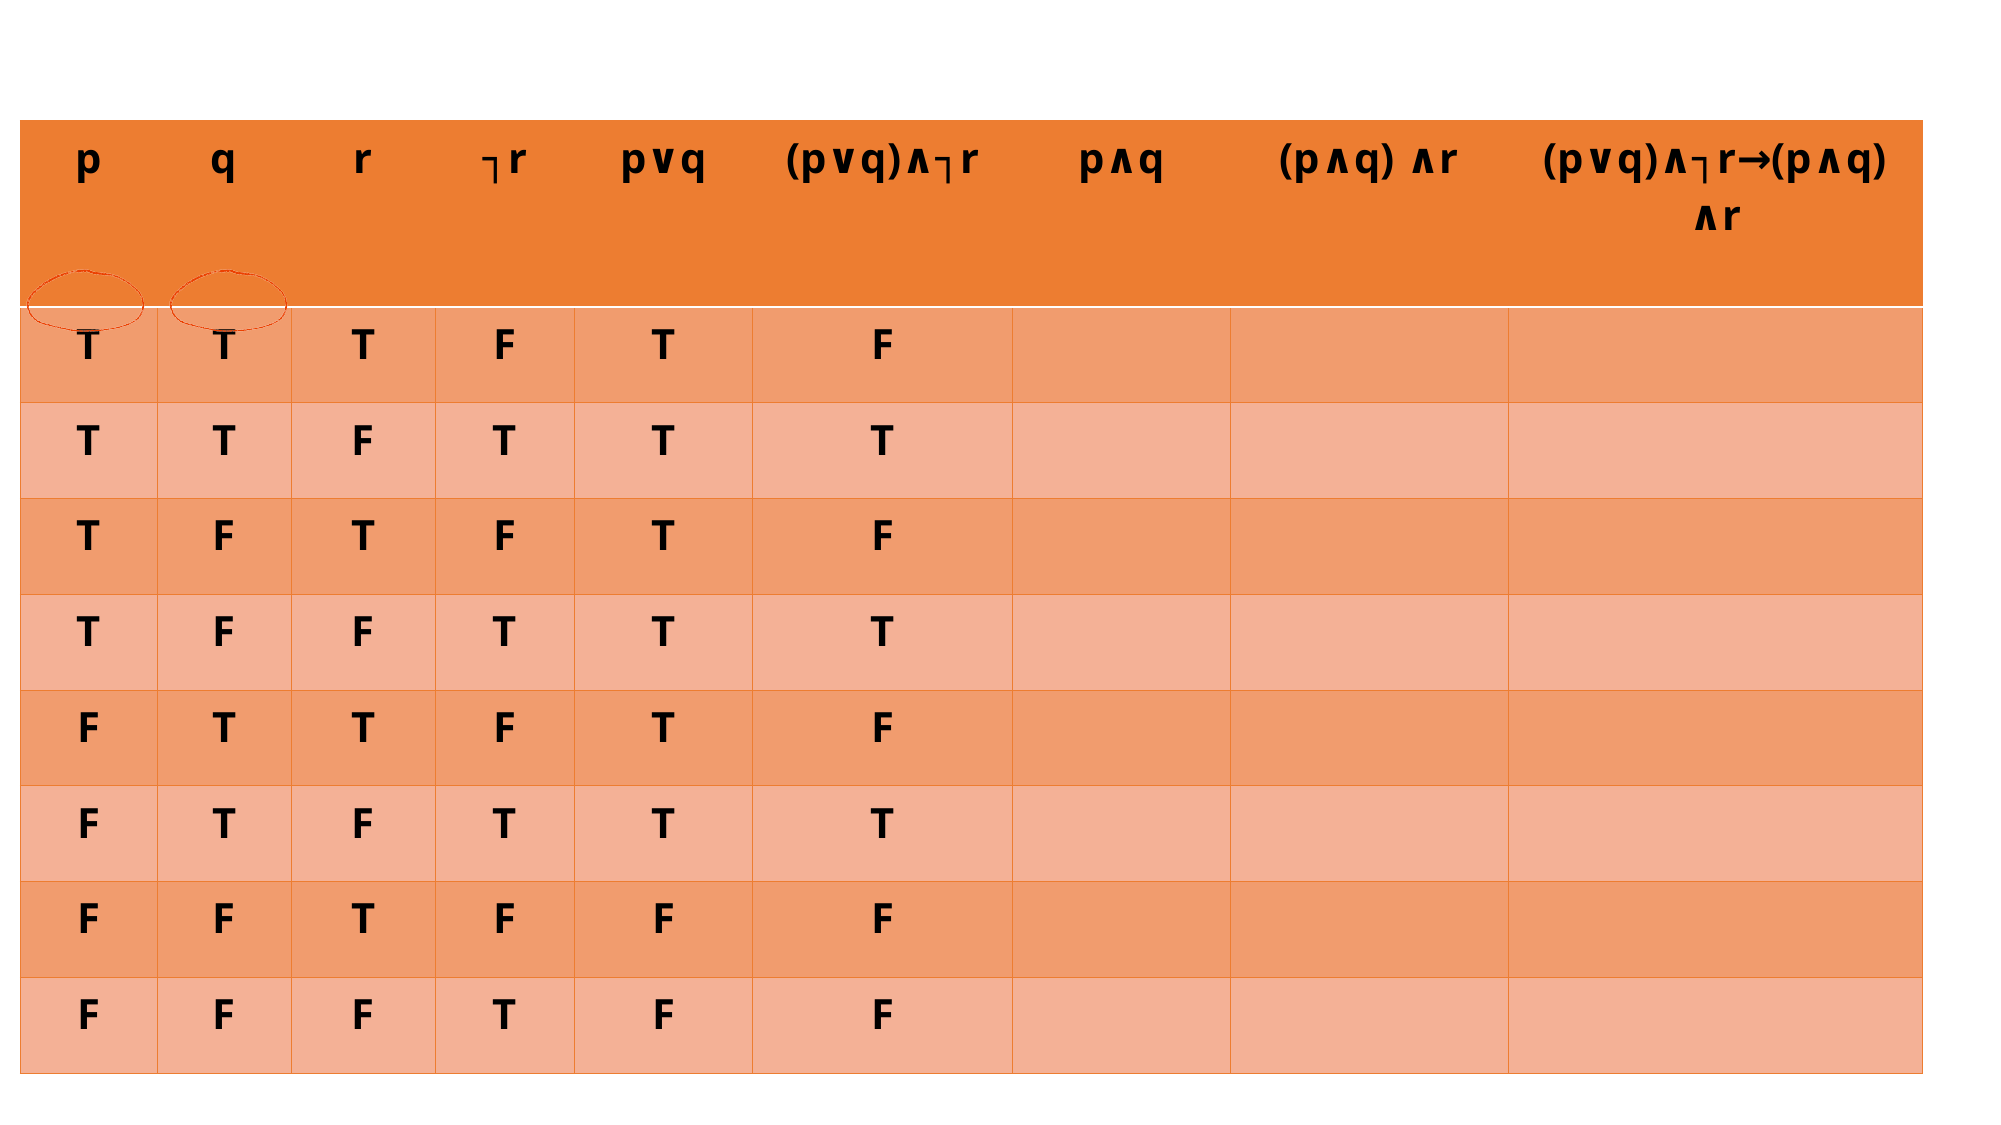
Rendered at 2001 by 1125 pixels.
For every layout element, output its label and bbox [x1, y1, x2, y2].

table_cell [1013, 978, 1230, 1073]
table_cell [158, 595, 291, 690]
table_cell [158, 978, 291, 1073]
table_cell [21, 978, 157, 1073]
table_header [1231, 121, 1508, 306]
table_header [575, 121, 752, 306]
table_header [158, 121, 291, 306]
table_cell [1509, 691, 1922, 785]
table_cell [1509, 786, 1922, 881]
table_cell [753, 978, 1012, 1073]
table_cell [1013, 403, 1230, 498]
table_cell [1509, 403, 1922, 498]
table_cell [575, 882, 752, 977]
table_cell [158, 499, 291, 594]
table_cell [436, 786, 574, 881]
table_cell [1509, 595, 1922, 690]
table_cell [1231, 978, 1508, 1073]
table_cell [753, 595, 1012, 690]
table_cell [436, 978, 574, 1073]
table_cell [436, 499, 574, 594]
table_cell [575, 691, 752, 785]
table_cell [158, 882, 291, 977]
table_cell [1013, 691, 1230, 785]
table_cell [1013, 882, 1230, 977]
table_cell [292, 403, 435, 498]
table_cell [436, 882, 574, 977]
table_cell [158, 691, 291, 785]
table_cell [1013, 499, 1230, 594]
table_cell [1231, 499, 1508, 594]
table_cell [158, 403, 291, 498]
table_cell [1231, 308, 1508, 402]
table_cell [575, 499, 752, 594]
table_cell [753, 308, 1012, 402]
table_cell [1013, 595, 1230, 690]
table_header [753, 121, 1012, 306]
table_cell [753, 882, 1012, 977]
table_cell [292, 786, 435, 881]
table_cell [21, 691, 157, 785]
table_cell [753, 786, 1012, 881]
table_header [1509, 121, 1922, 306]
table_cell [575, 308, 752, 402]
table_cell [1231, 403, 1508, 498]
table_cell [575, 403, 752, 498]
table_cell [575, 786, 752, 881]
table_cell [292, 308, 435, 402]
table_cell [1231, 786, 1508, 881]
table_cell [1509, 882, 1922, 977]
table_cell [753, 403, 1012, 498]
table_header [1013, 121, 1230, 306]
table_cell [436, 595, 574, 690]
table_cell [436, 308, 574, 402]
table_cell [1509, 978, 1922, 1073]
table_cell [1509, 499, 1922, 594]
table_cell [292, 499, 435, 594]
table_cell [575, 595, 752, 690]
table_cell [436, 403, 574, 498]
table_cell [1013, 786, 1230, 881]
table_cell [21, 403, 157, 498]
picture [20, 264, 151, 337]
table_cell [1231, 691, 1508, 785]
table_cell [158, 786, 291, 881]
table_cell [575, 978, 752, 1073]
table_cell [753, 691, 1012, 785]
table_cell [21, 595, 157, 690]
table_cell [292, 882, 435, 977]
table_cell [21, 786, 157, 881]
picture [163, 264, 294, 337]
table_header [292, 121, 435, 306]
table_cell [158, 308, 291, 402]
table_cell [21, 499, 157, 594]
table_cell [1231, 595, 1508, 690]
table_cell [436, 691, 574, 785]
table_cell [1231, 882, 1508, 977]
table_cell [753, 499, 1012, 594]
table_cell [21, 308, 157, 402]
table_cell [1509, 308, 1922, 402]
table_cell [21, 882, 157, 977]
table_cell [292, 595, 435, 690]
table_cell [292, 978, 435, 1073]
table_header [436, 121, 574, 306]
table_header [21, 121, 157, 306]
table_cell [292, 691, 435, 785]
table_cell [1013, 308, 1230, 402]
